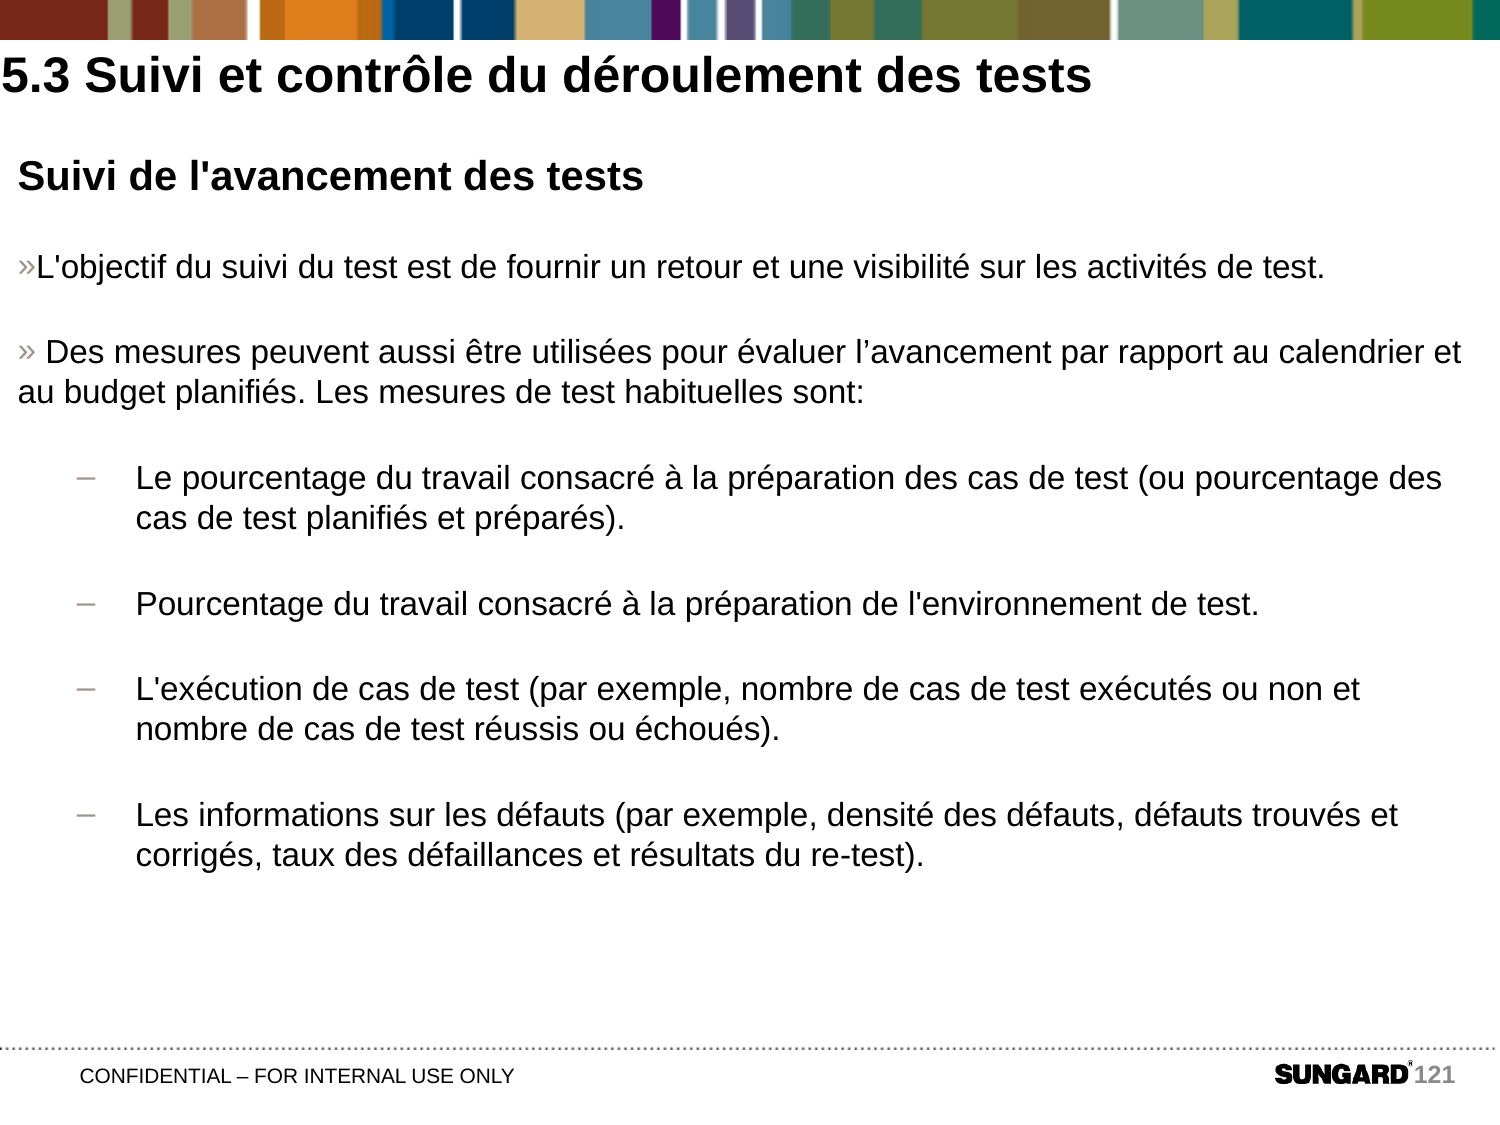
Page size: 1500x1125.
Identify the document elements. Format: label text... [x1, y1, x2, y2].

title 5.3 Suivi et contrôle du déroulement des tests [0, 42, 1378, 132]
picture [0, 1043, 1500, 1050]
list Suivi de l'avancement des tests L'objectif du suivi du test est de fournir un retour et une visibilité sur les activités de test. Des mesures peuvent aussi être utilisées pour évaluer l’avancement par rapport au calendrier et au budget planifiés. Les mesures de test habituelles sont: Le pourcentage du travail consacré à la préparation des cas de test (ou pourcentage des cas de test planifiés et préparés). Pourcentage du travail consacré à la préparation de l'environnement de test. L'exécution de cas de test (par exemple, nombre de cas de test exécutés ou non et nombre de cas de test réussis ou échoués). Les informations sur les défauts (par exemple, densité des défauts, défauts trouvés et corrigés, taux des défaillances et résultats du re-test). [17, 148, 1471, 1006]
picture [1275, 1060, 1396, 1084]
text_box 121 [1396, 1058, 1456, 1088]
picture [0, 0, 1500, 40]
